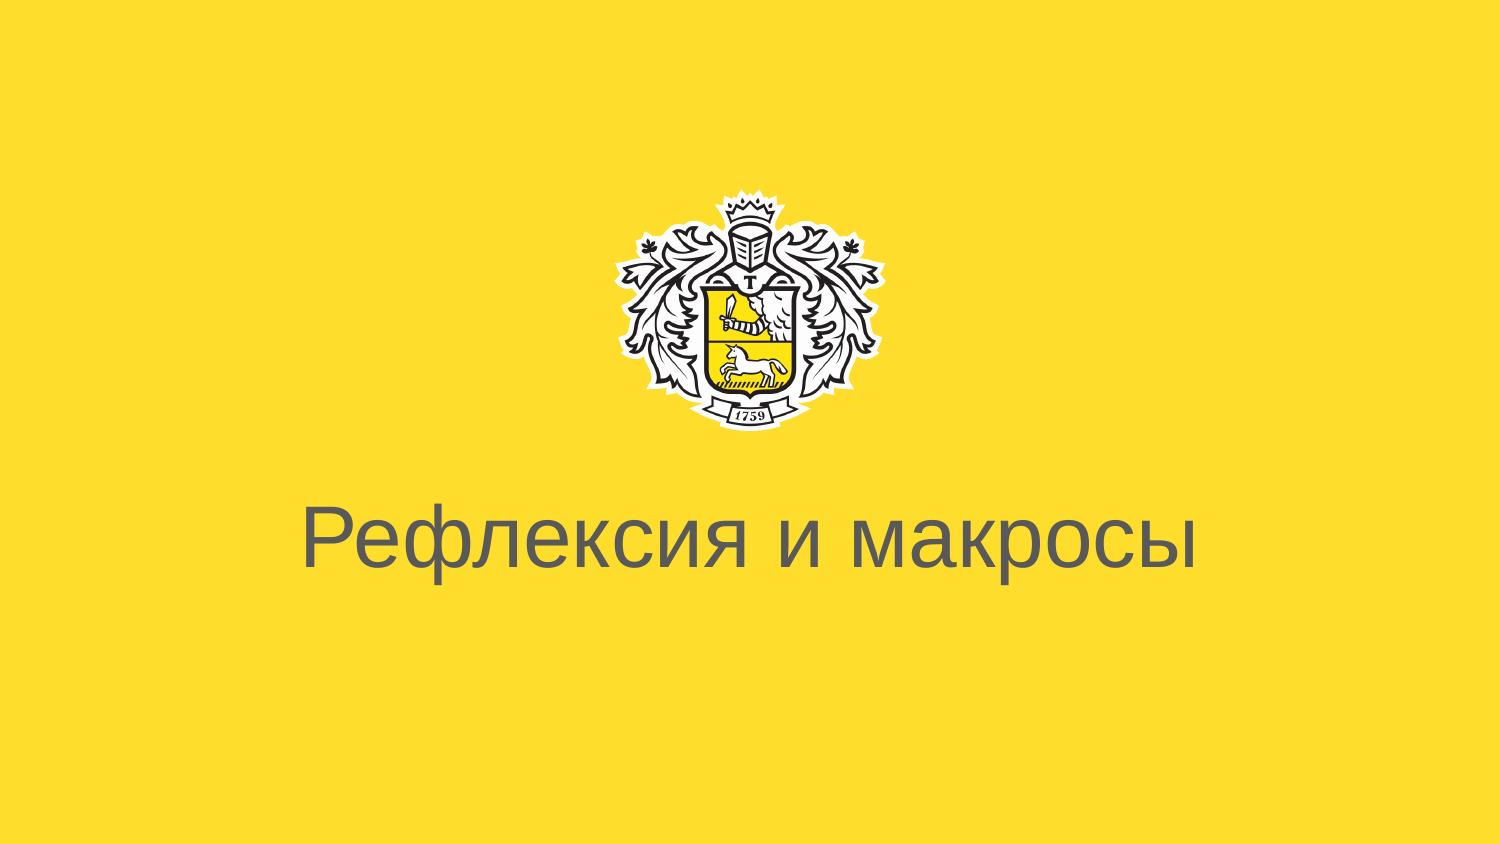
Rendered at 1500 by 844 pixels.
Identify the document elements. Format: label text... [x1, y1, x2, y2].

picture [614, 189, 886, 432]
subtitle Рефлексия и макросы [51, 464, 1449, 742]
title [51, 122, 1449, 459]
